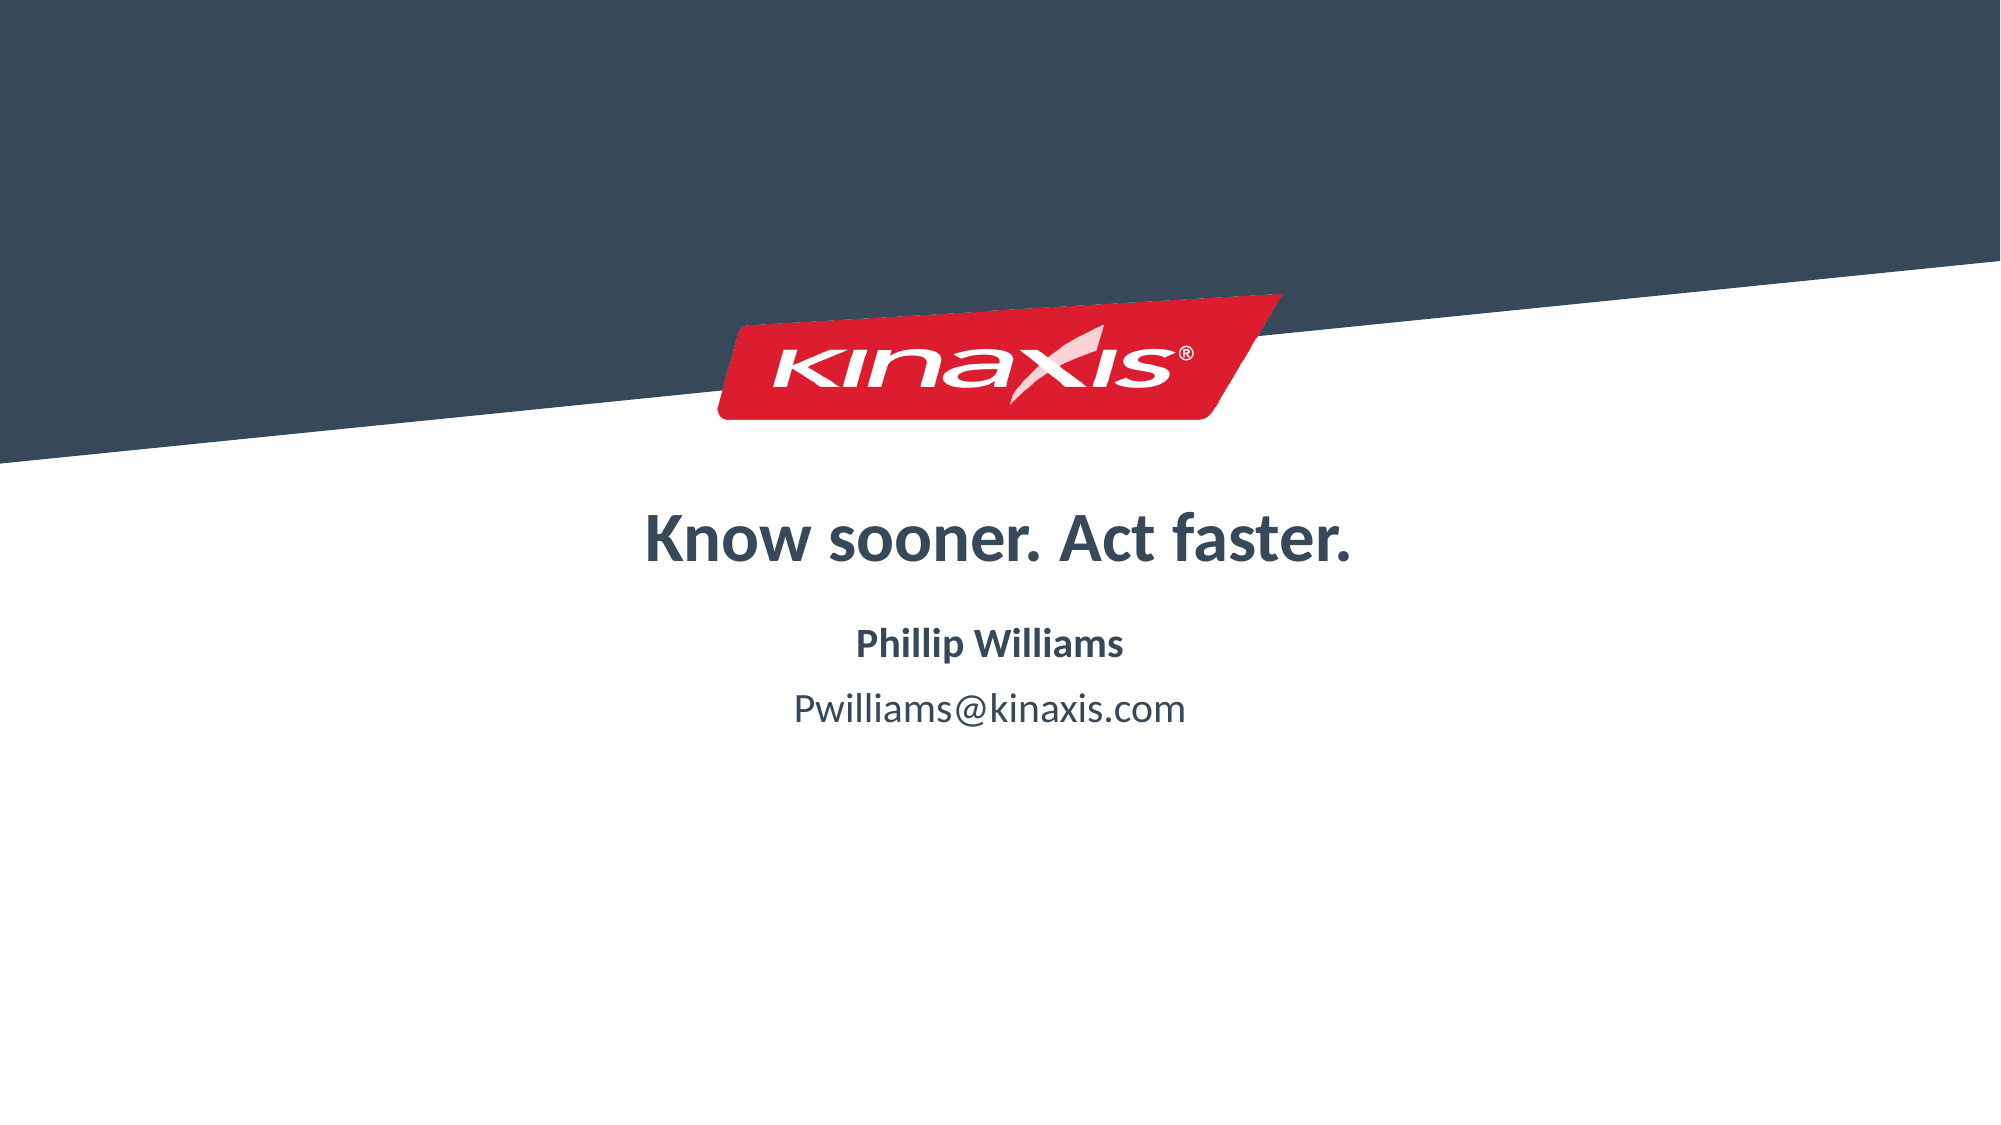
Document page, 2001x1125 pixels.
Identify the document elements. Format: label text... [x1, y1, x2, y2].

text_box Phillip Williams Pwilliams@kinaxis.com [152, 601, 1828, 675]
picture [717, 293, 1283, 420]
title Know sooner. Act faster. [162, 500, 1838, 595]
